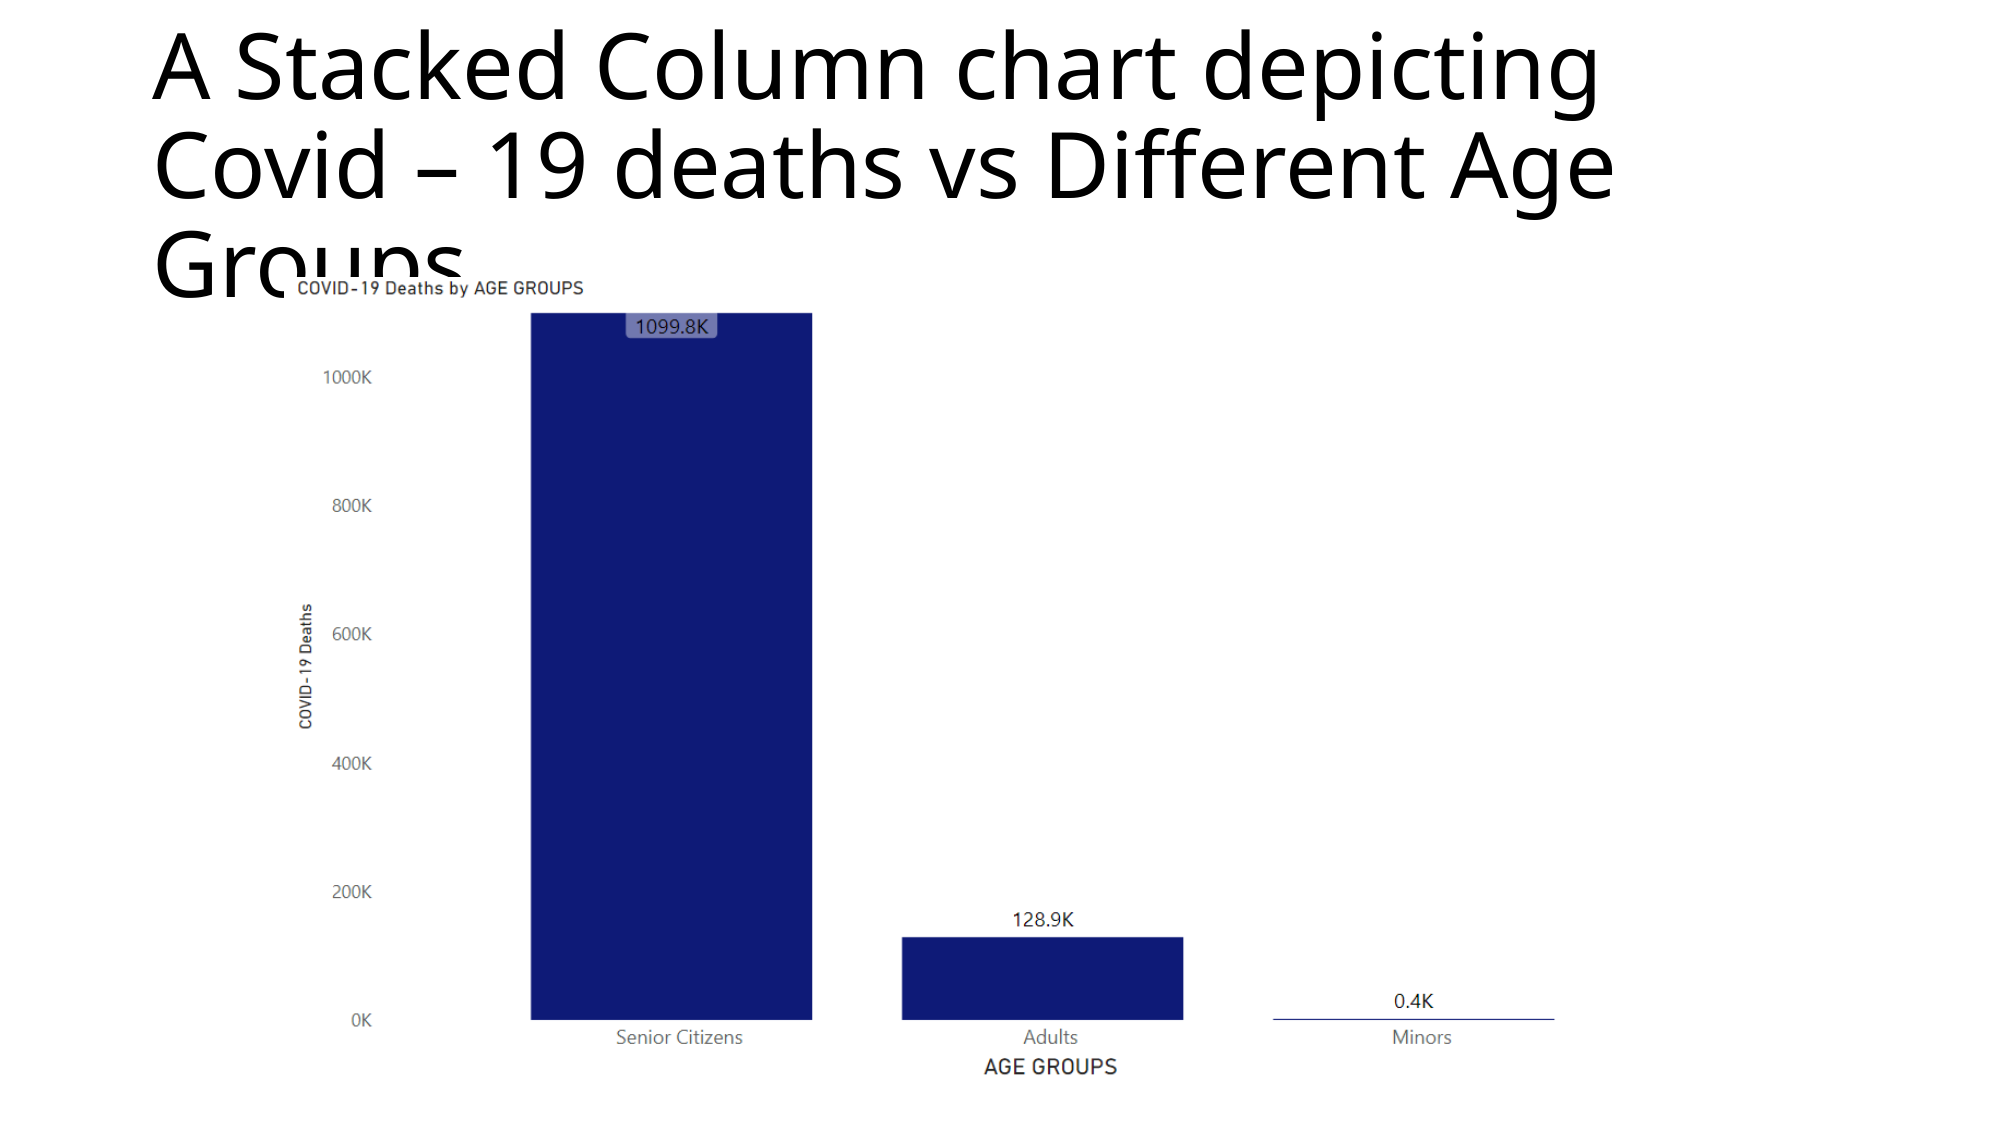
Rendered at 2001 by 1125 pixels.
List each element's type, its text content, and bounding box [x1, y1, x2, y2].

title A Stacked Column chart depicting Covid – 19 deaths vs Different Age Groups [137, 59, 1863, 278]
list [284, 277, 1716, 1082]
